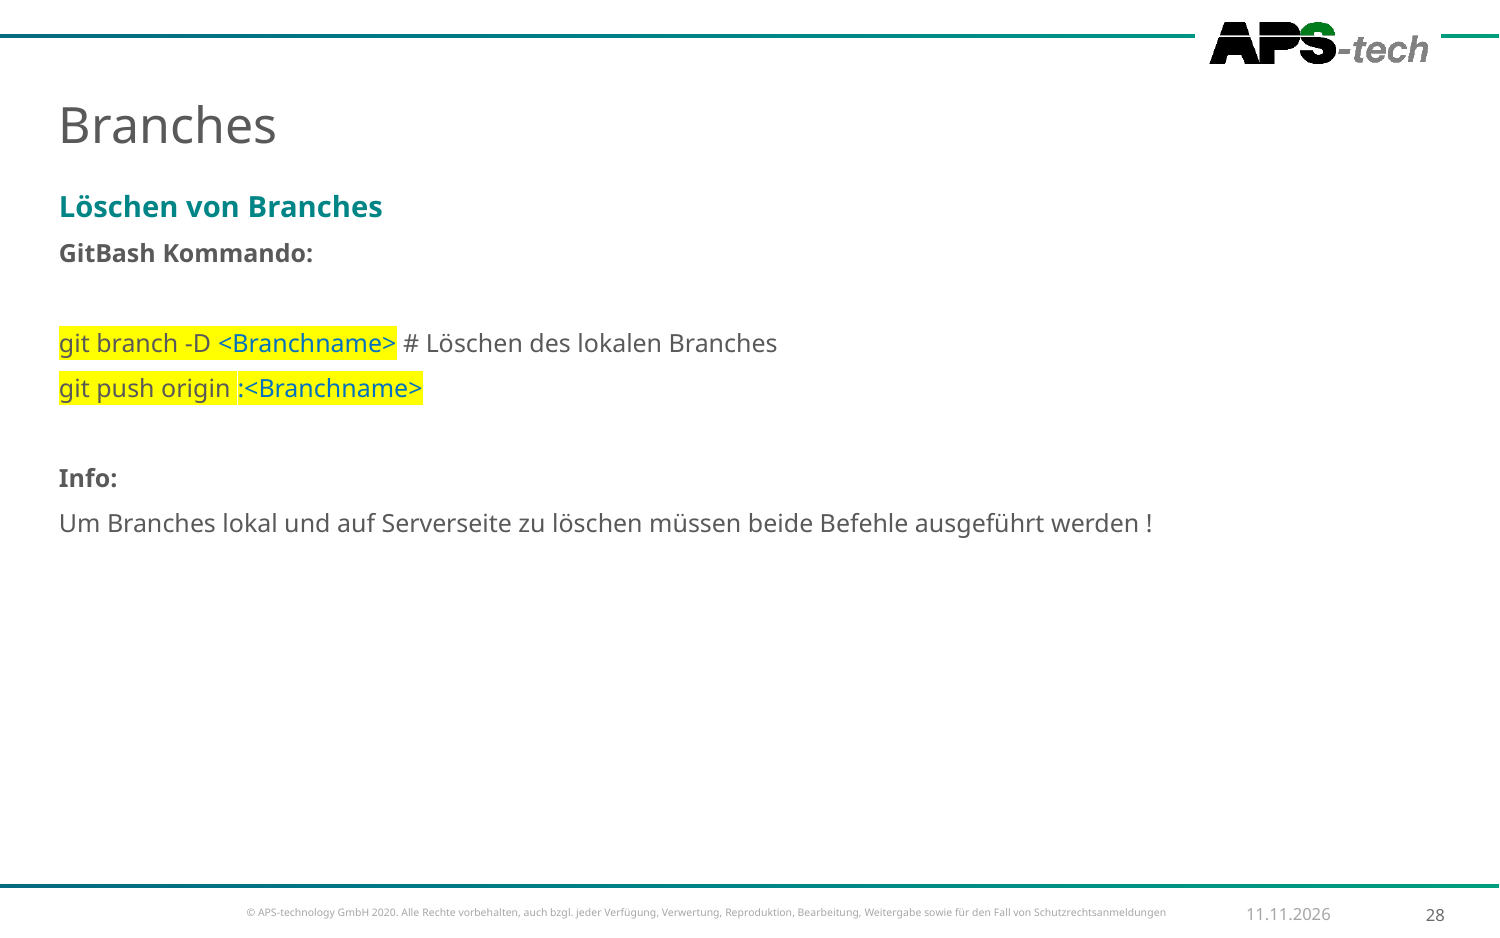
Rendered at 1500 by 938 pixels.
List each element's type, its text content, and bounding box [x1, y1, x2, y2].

picture [0, 884, 1500, 888]
list Löschen von Branches GitBash Kommando: git branch -D <Branchname> # Löschen des lokalen Branches git push origin :<Branchname> Info: Um Branches lokal und auf Serverseite zu löschen müssen beide Befehle ausgeführt werden ! [59, 170, 1459, 798]
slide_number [1226, 902, 1351, 927]
list Branches [59, 98, 1459, 148]
picture [0, 34, 1195, 38]
slide_number 28 [1385, 903, 1485, 929]
picture [1196, 0, 1500, 87]
